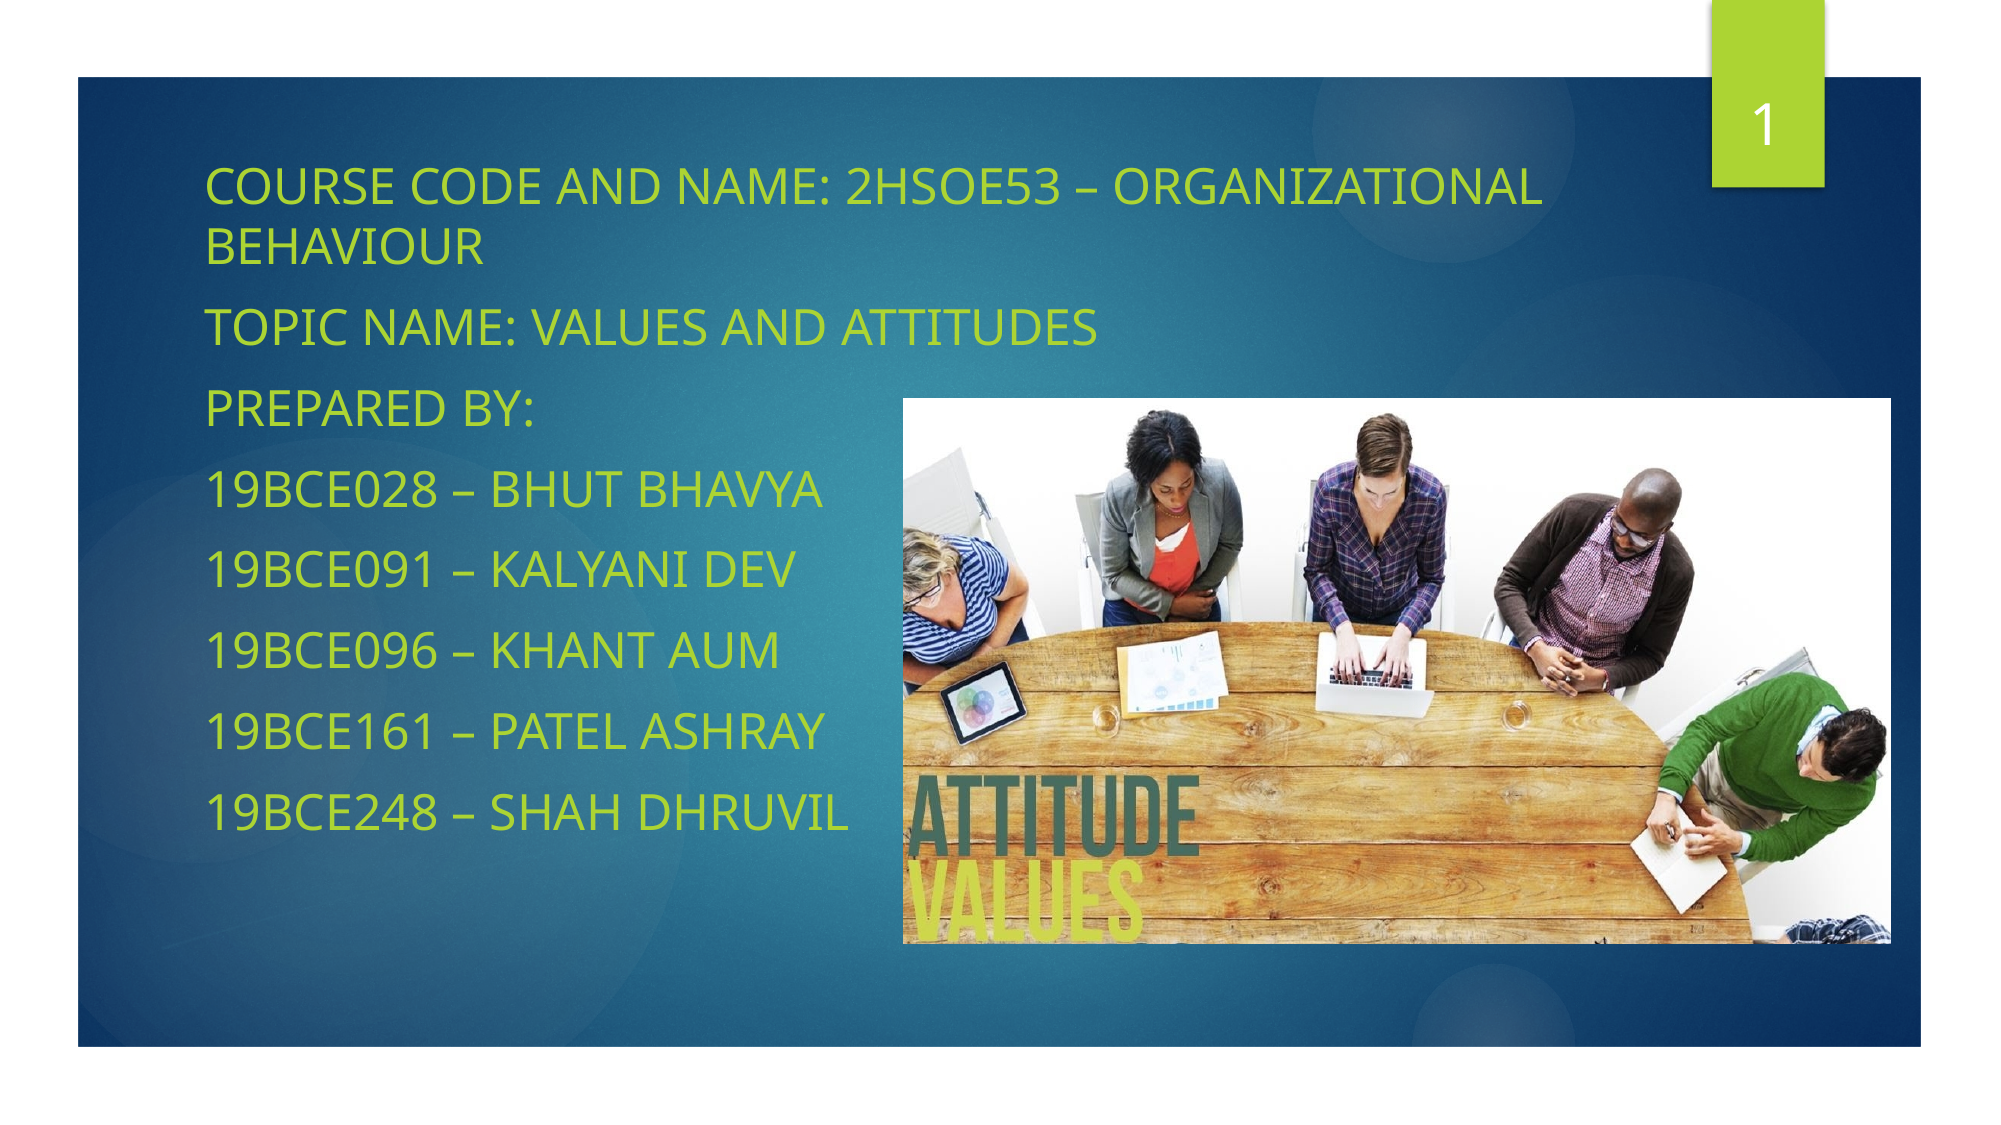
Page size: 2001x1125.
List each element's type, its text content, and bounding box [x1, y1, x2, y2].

subtitle Course code and name: 2hsoe53 – Organizational behaviour Topic name: Values and Attitudes Prepared by: 19bce028 – bhut bhavya 19bce091 – Kalyani dev 19bce096 – khant aum 19bce161 – patel ashray 19bce248 – shah dhruvil [189, 147, 1809, 925]
slide_number 1 [1698, 48, 1836, 174]
picture [903, 398, 1891, 944]
